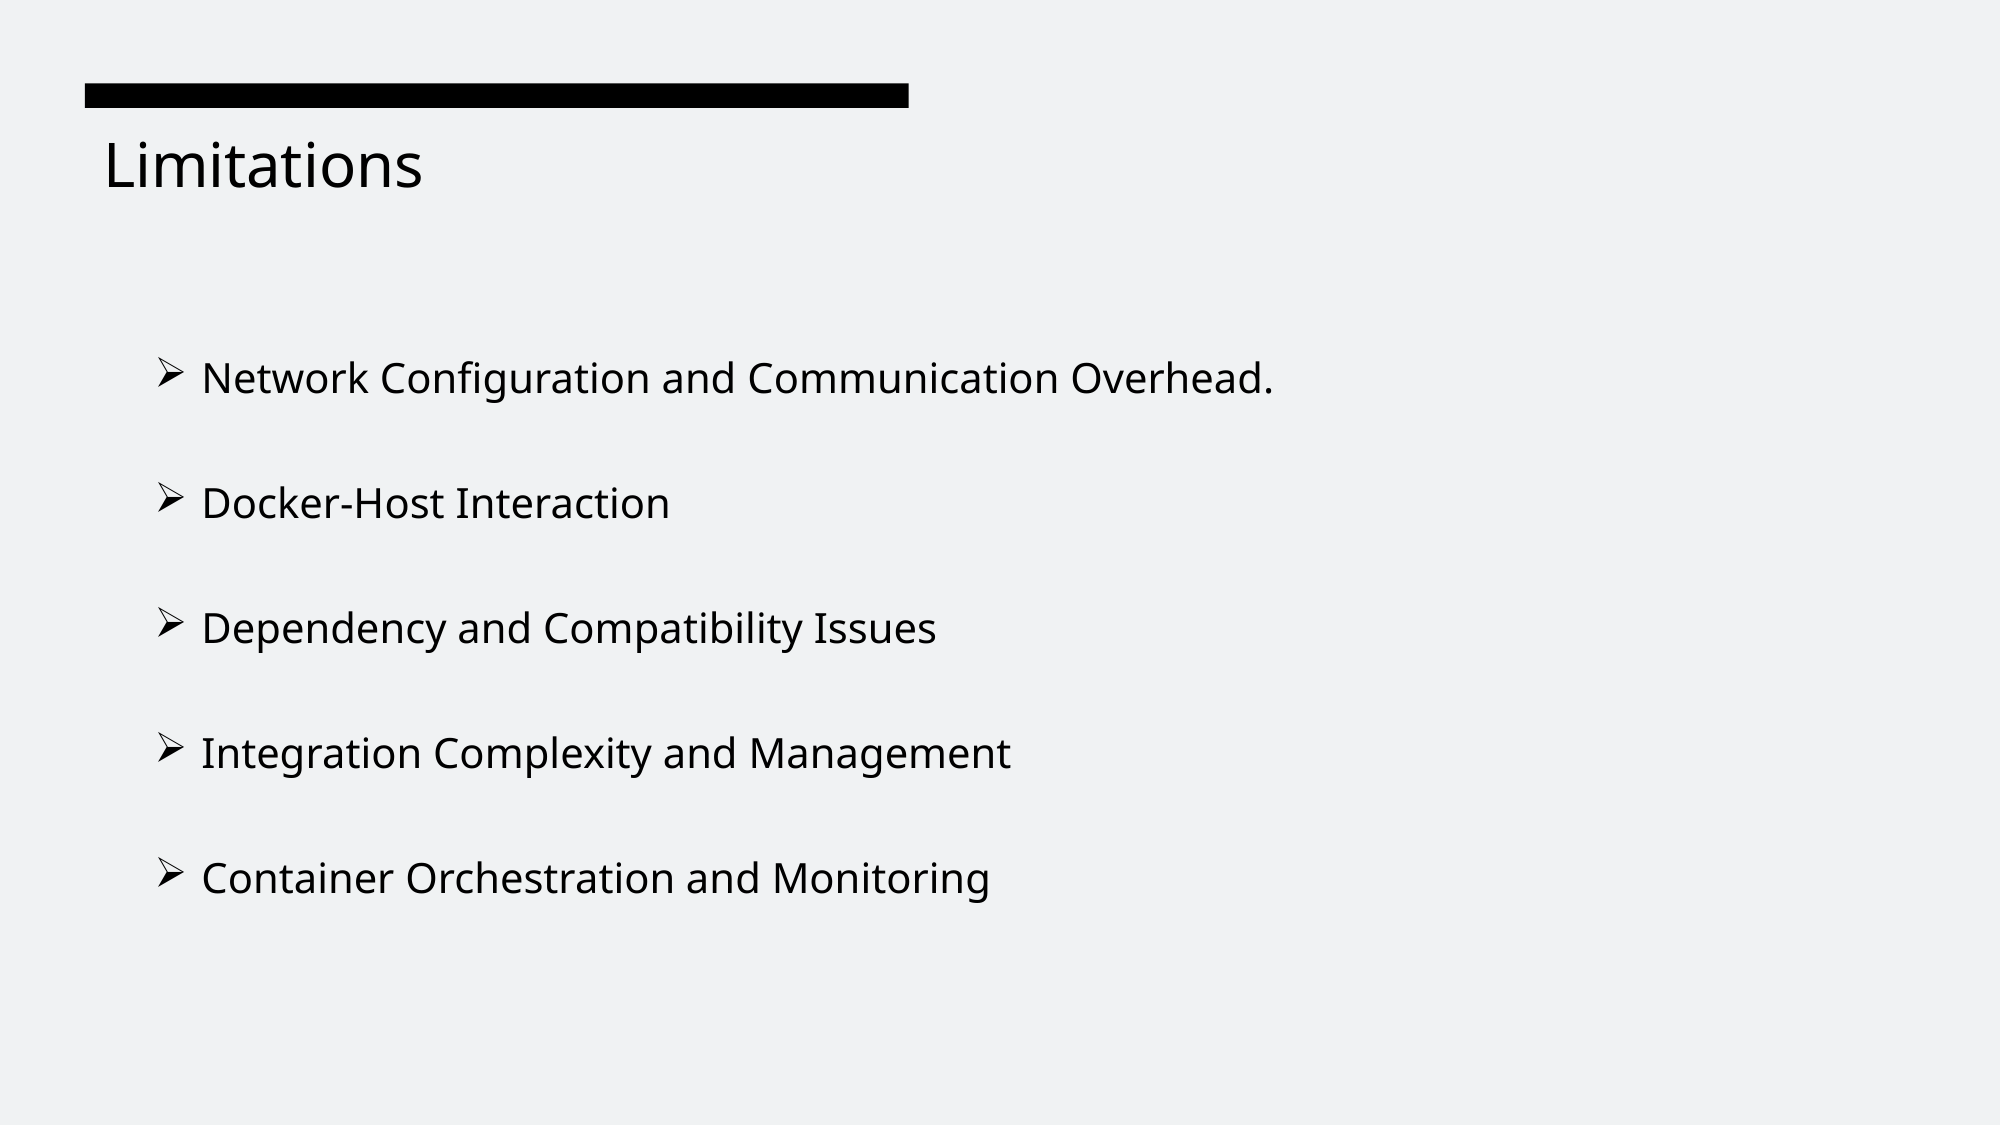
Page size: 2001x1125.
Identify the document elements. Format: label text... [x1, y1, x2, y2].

list Limitations [88, 105, 608, 214]
text_box Network Configuration and Communication Overhead. Docker-Host Interaction Dependency and Compatibility Issues Integration Complexity and Management Container Orchestration and Monitoring [139, 269, 1347, 910]
